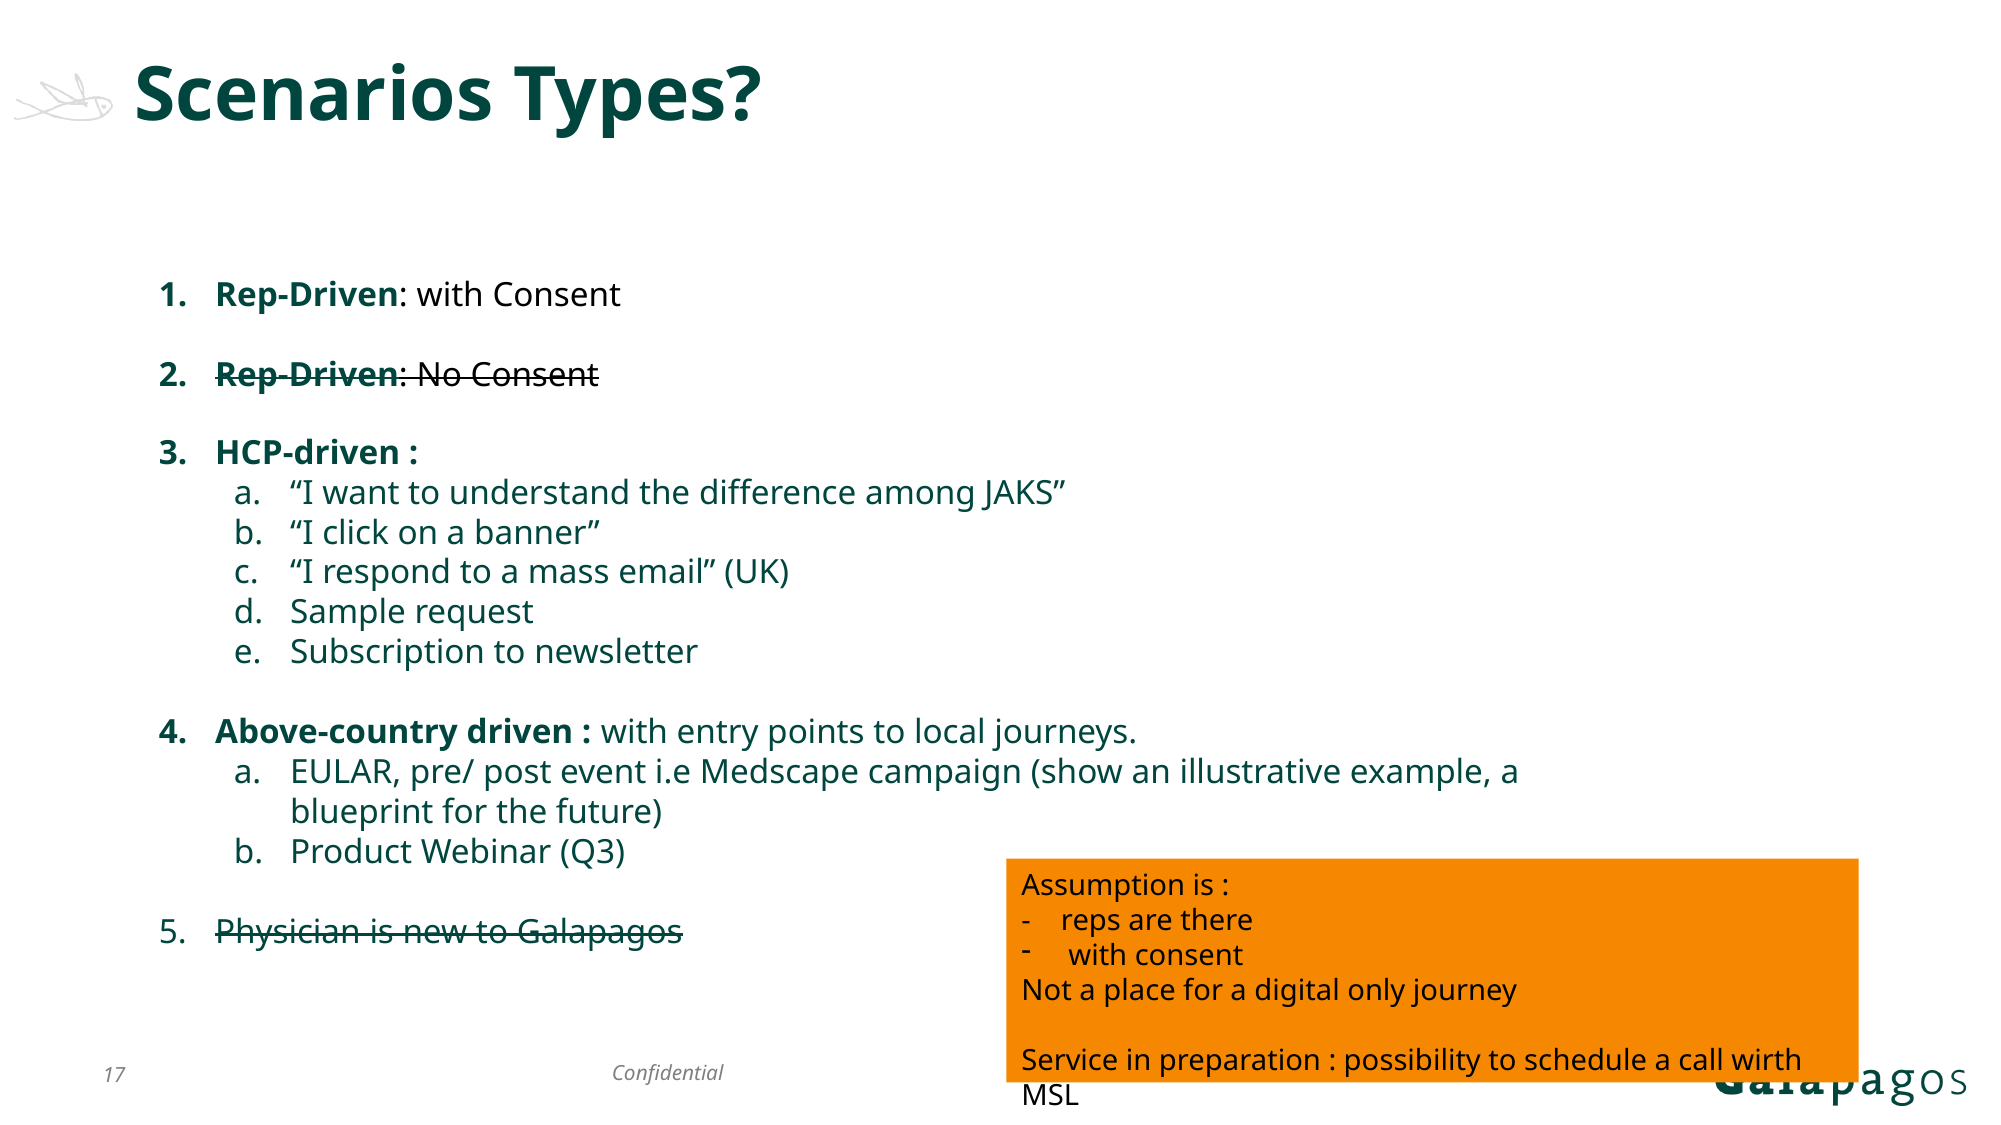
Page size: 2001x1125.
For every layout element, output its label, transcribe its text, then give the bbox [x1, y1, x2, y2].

title Scenarios Types? [119, 42, 1894, 256]
picture [1714, 1057, 1967, 1107]
text_box Rep-Driven: with Consent Rep-Driven: No Consent HCP-driven : “I want to understand the difference among JAKS” “I click on a banner” “I respond to a mass email” (UK) Sample request Subscription to newsletter Above-country driven : with entry points to local journeys. EULAR, pre/ post event i.e Medscape campaign (show an illustrative example, a blueprint for the future) Product Webinar (Q3) Physician is new to Galapagos [144, 266, 1603, 1113]
picture [14, 73, 113, 121]
text_box Assumption is : - reps are there with consent Not a place for a digital only journey Service in preparation : possibility to schedule a call wirth MSL [1006, 858, 1859, 1083]
